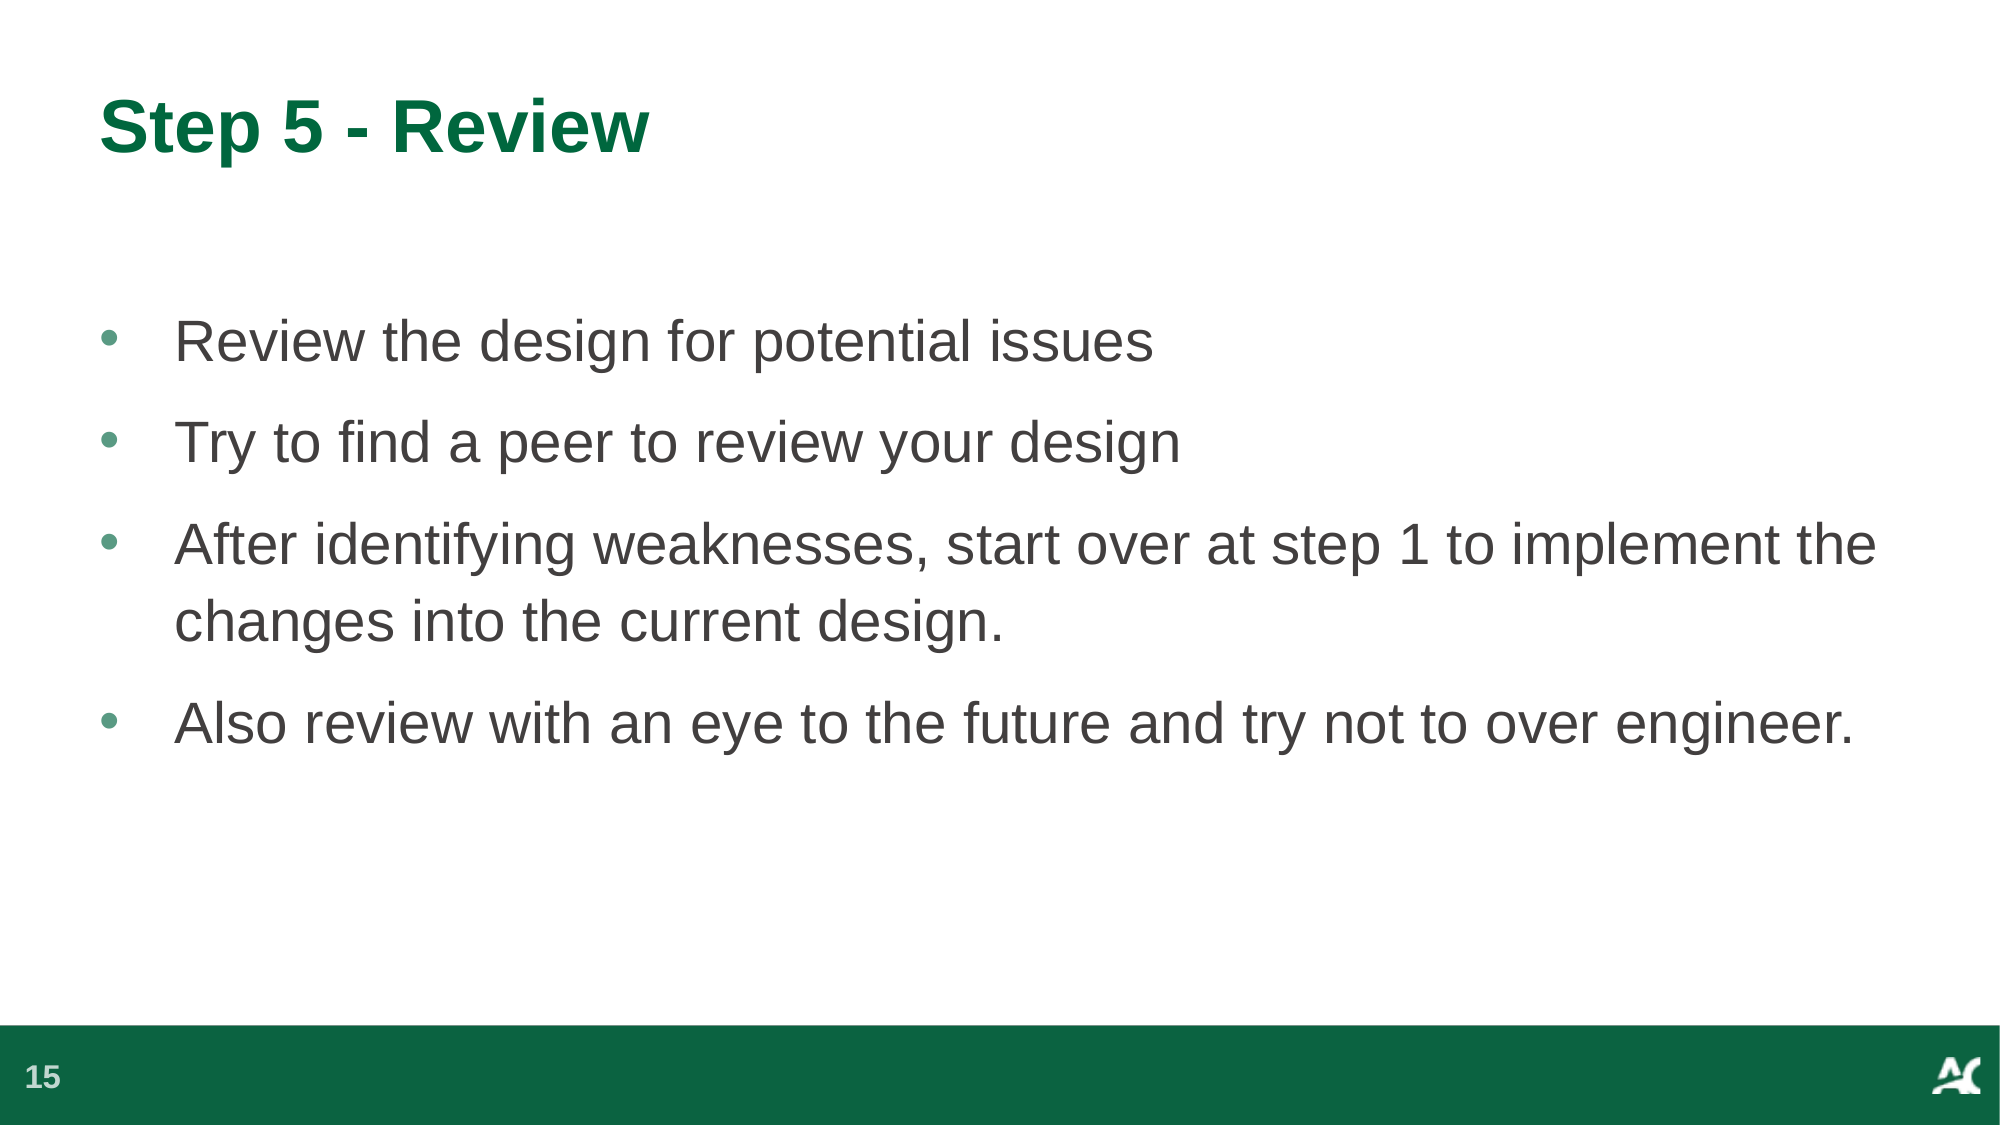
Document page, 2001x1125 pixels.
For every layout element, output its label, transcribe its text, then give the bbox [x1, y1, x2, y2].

title Step 5 - Review [99, 94, 1882, 259]
slide_number 15 [24, 1045, 90, 1106]
list Review the design for potential issues Try to find a peer to review your design After identifying weaknesses, start over at step 1 to implement the changes into the current design. Also review with an eye to the future and try not to over engineer. [99, 295, 1882, 927]
